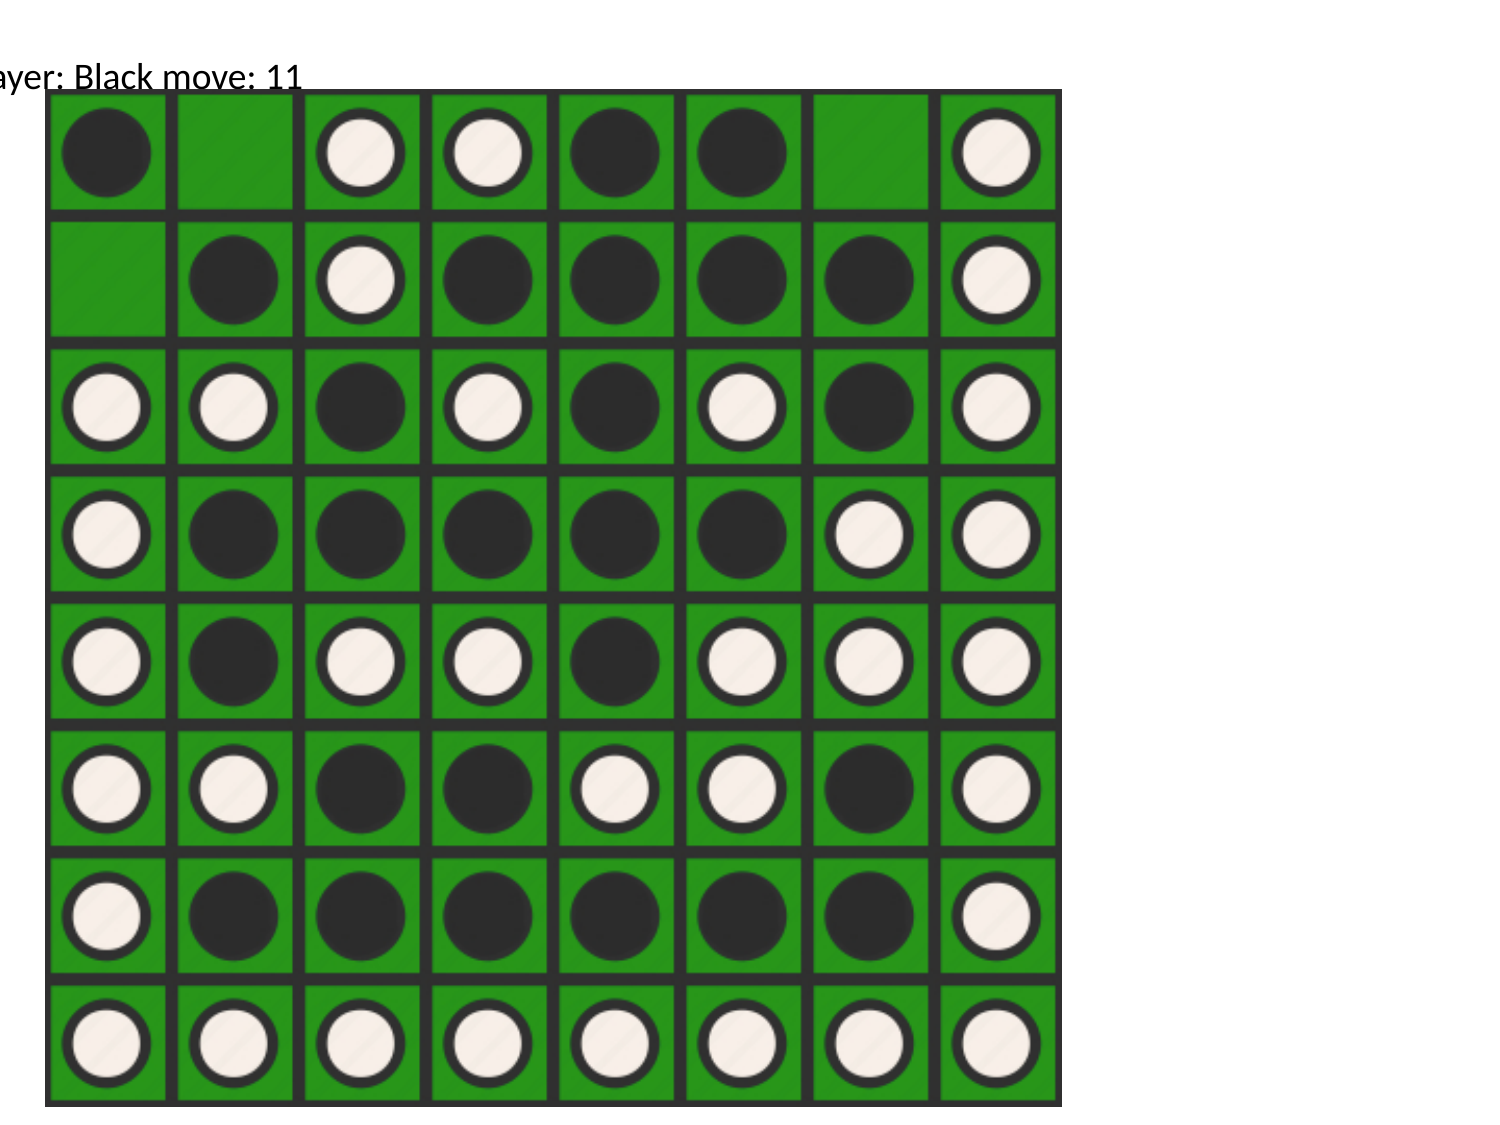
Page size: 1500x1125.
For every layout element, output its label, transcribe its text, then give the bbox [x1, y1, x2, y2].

text_box turn: 57 player: Black move: 11 [0, 44, 319, 105]
picture [44, 89, 1062, 1107]
